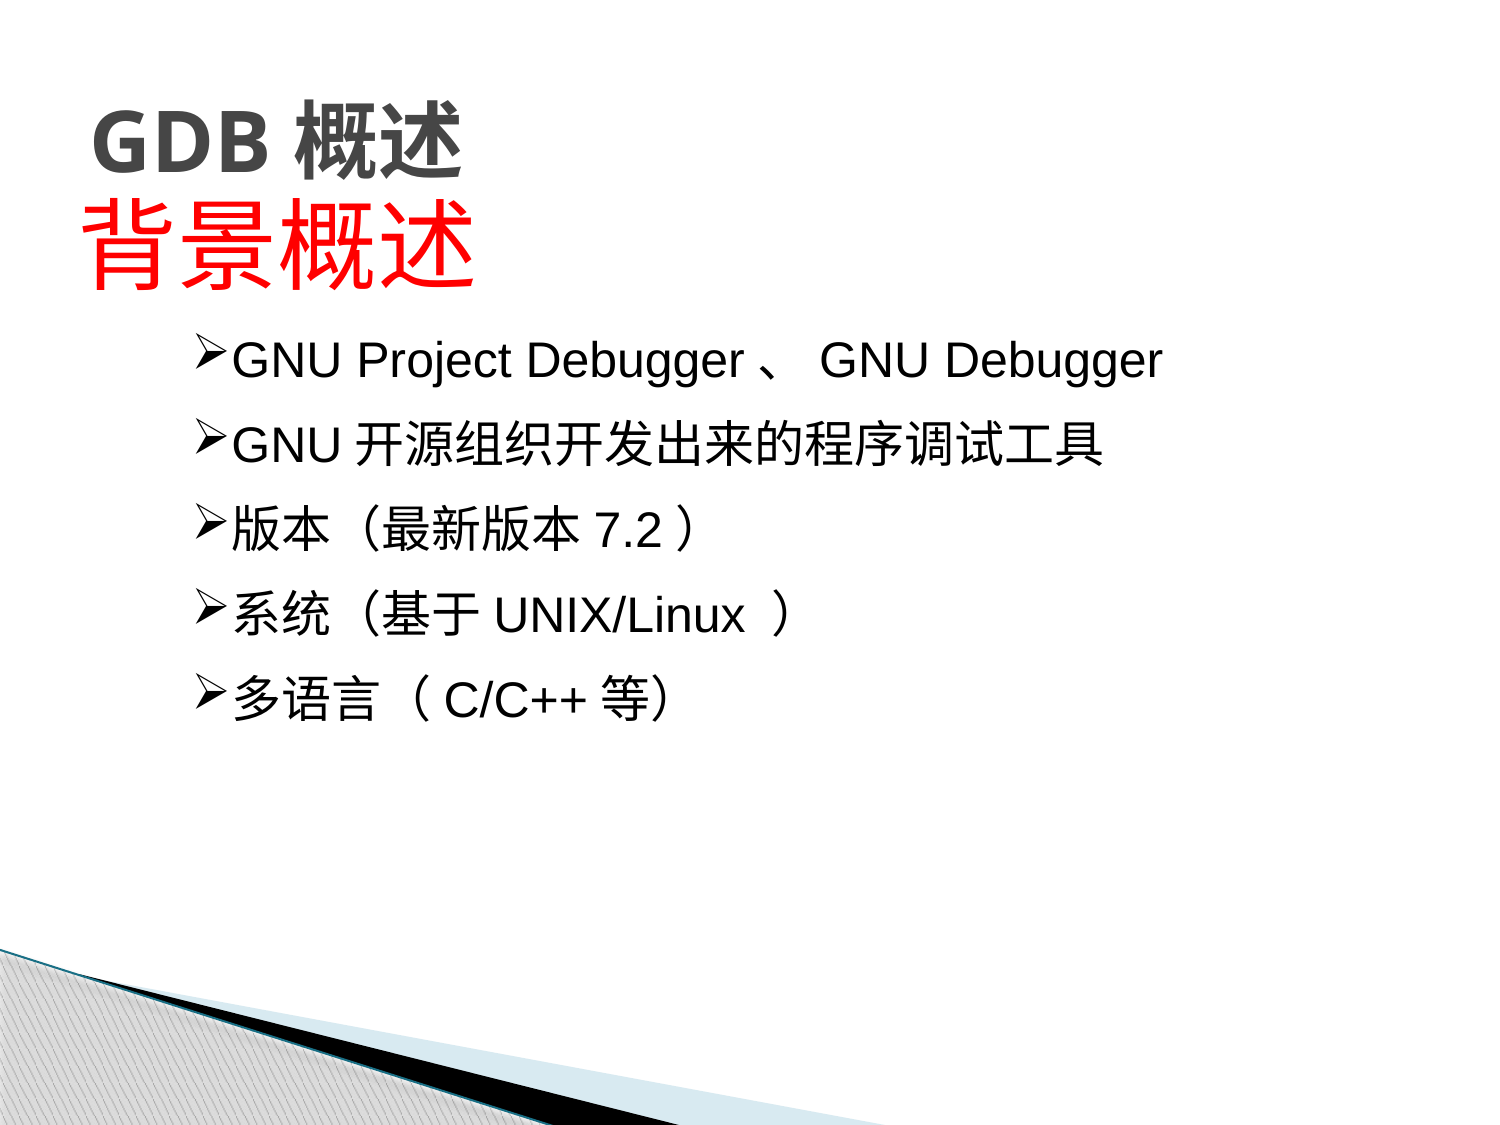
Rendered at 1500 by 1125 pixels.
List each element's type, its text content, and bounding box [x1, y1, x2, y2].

title GDB概述 [75, 45, 1425, 233]
text_box 背景概述 GNU Project Debugger、GNU Debugger GNU开源组织开发出来的程序调试工具 版本（最新版本7.2） 系统（基于UNIX/Linux ） 多语言（C/C++等） [62, 174, 1413, 990]
